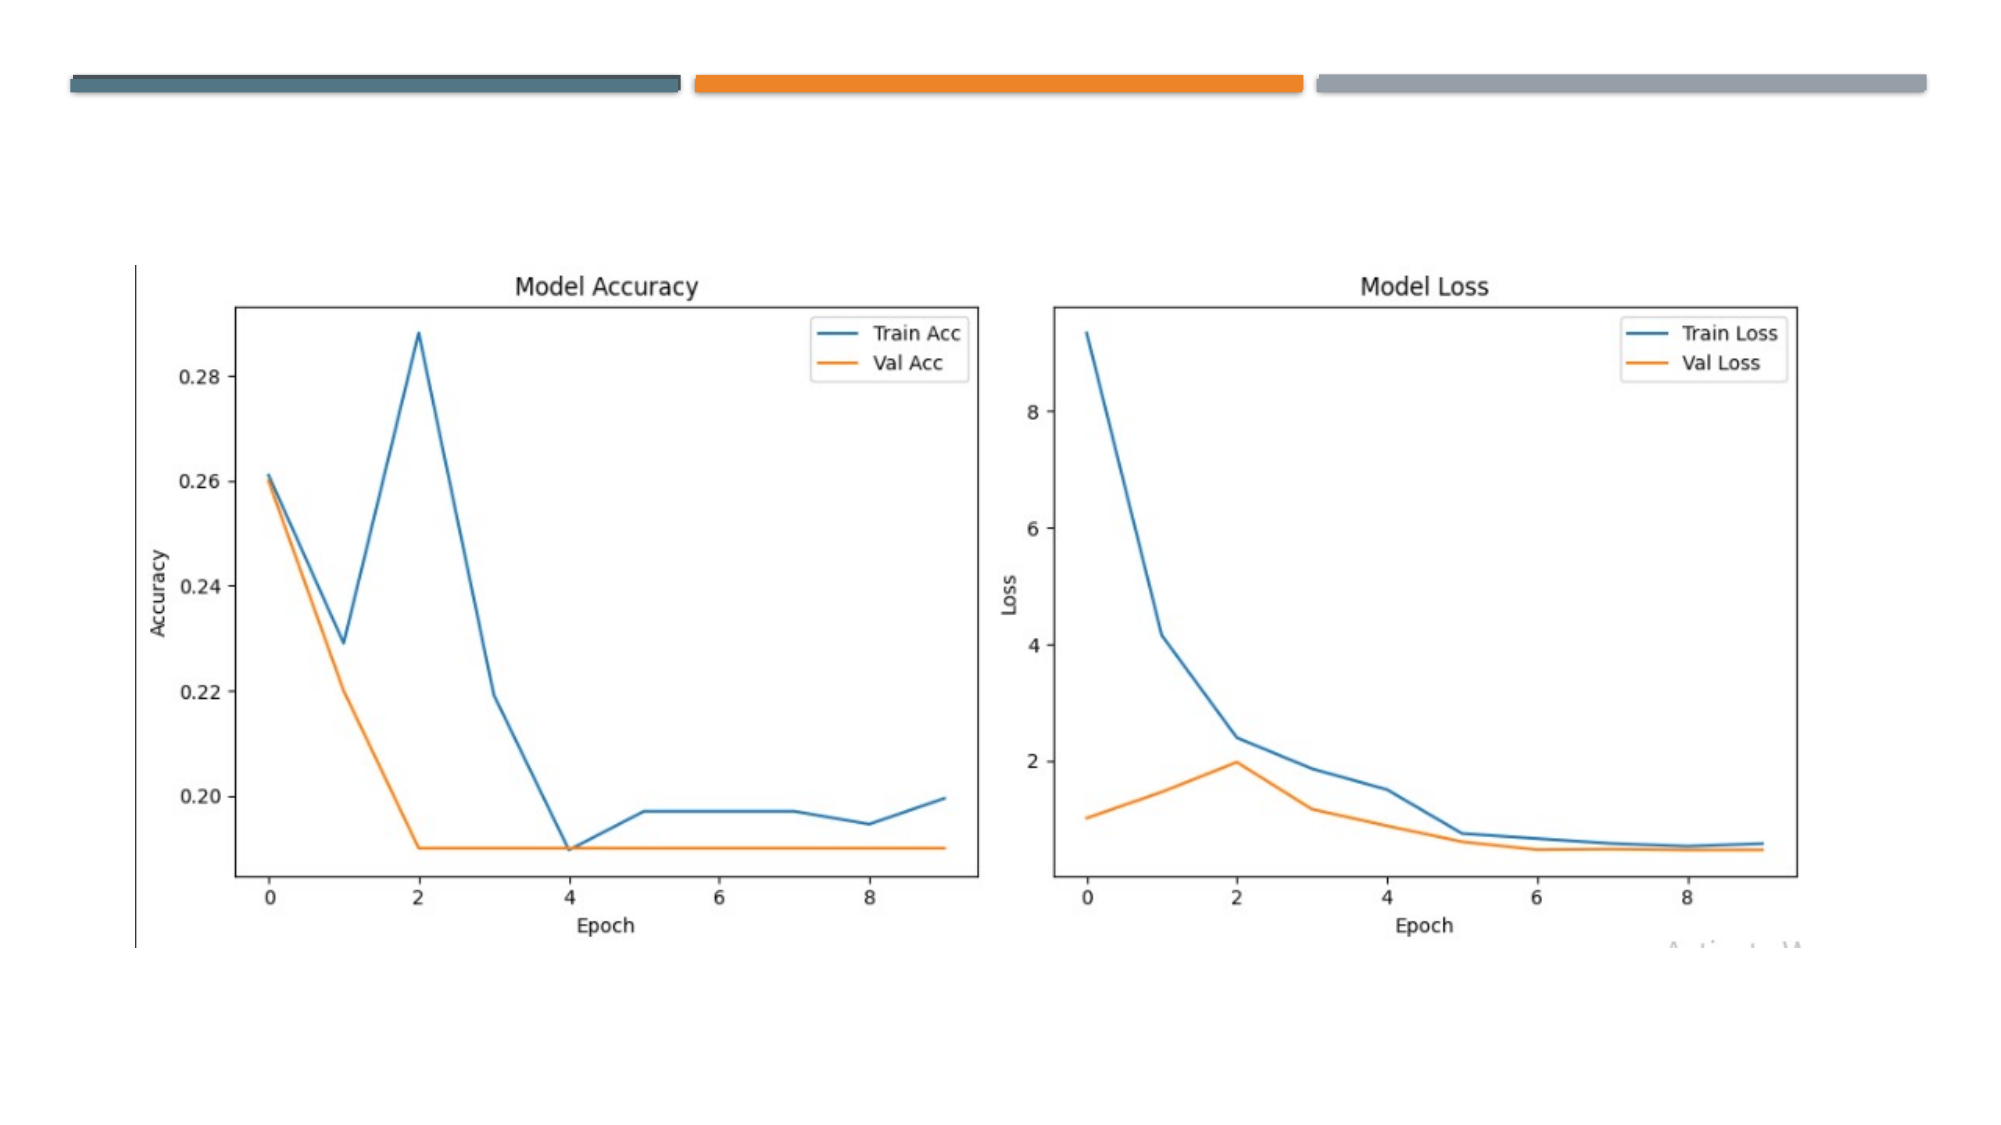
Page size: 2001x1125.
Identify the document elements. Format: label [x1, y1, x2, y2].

picture [134, 264, 1804, 949]
